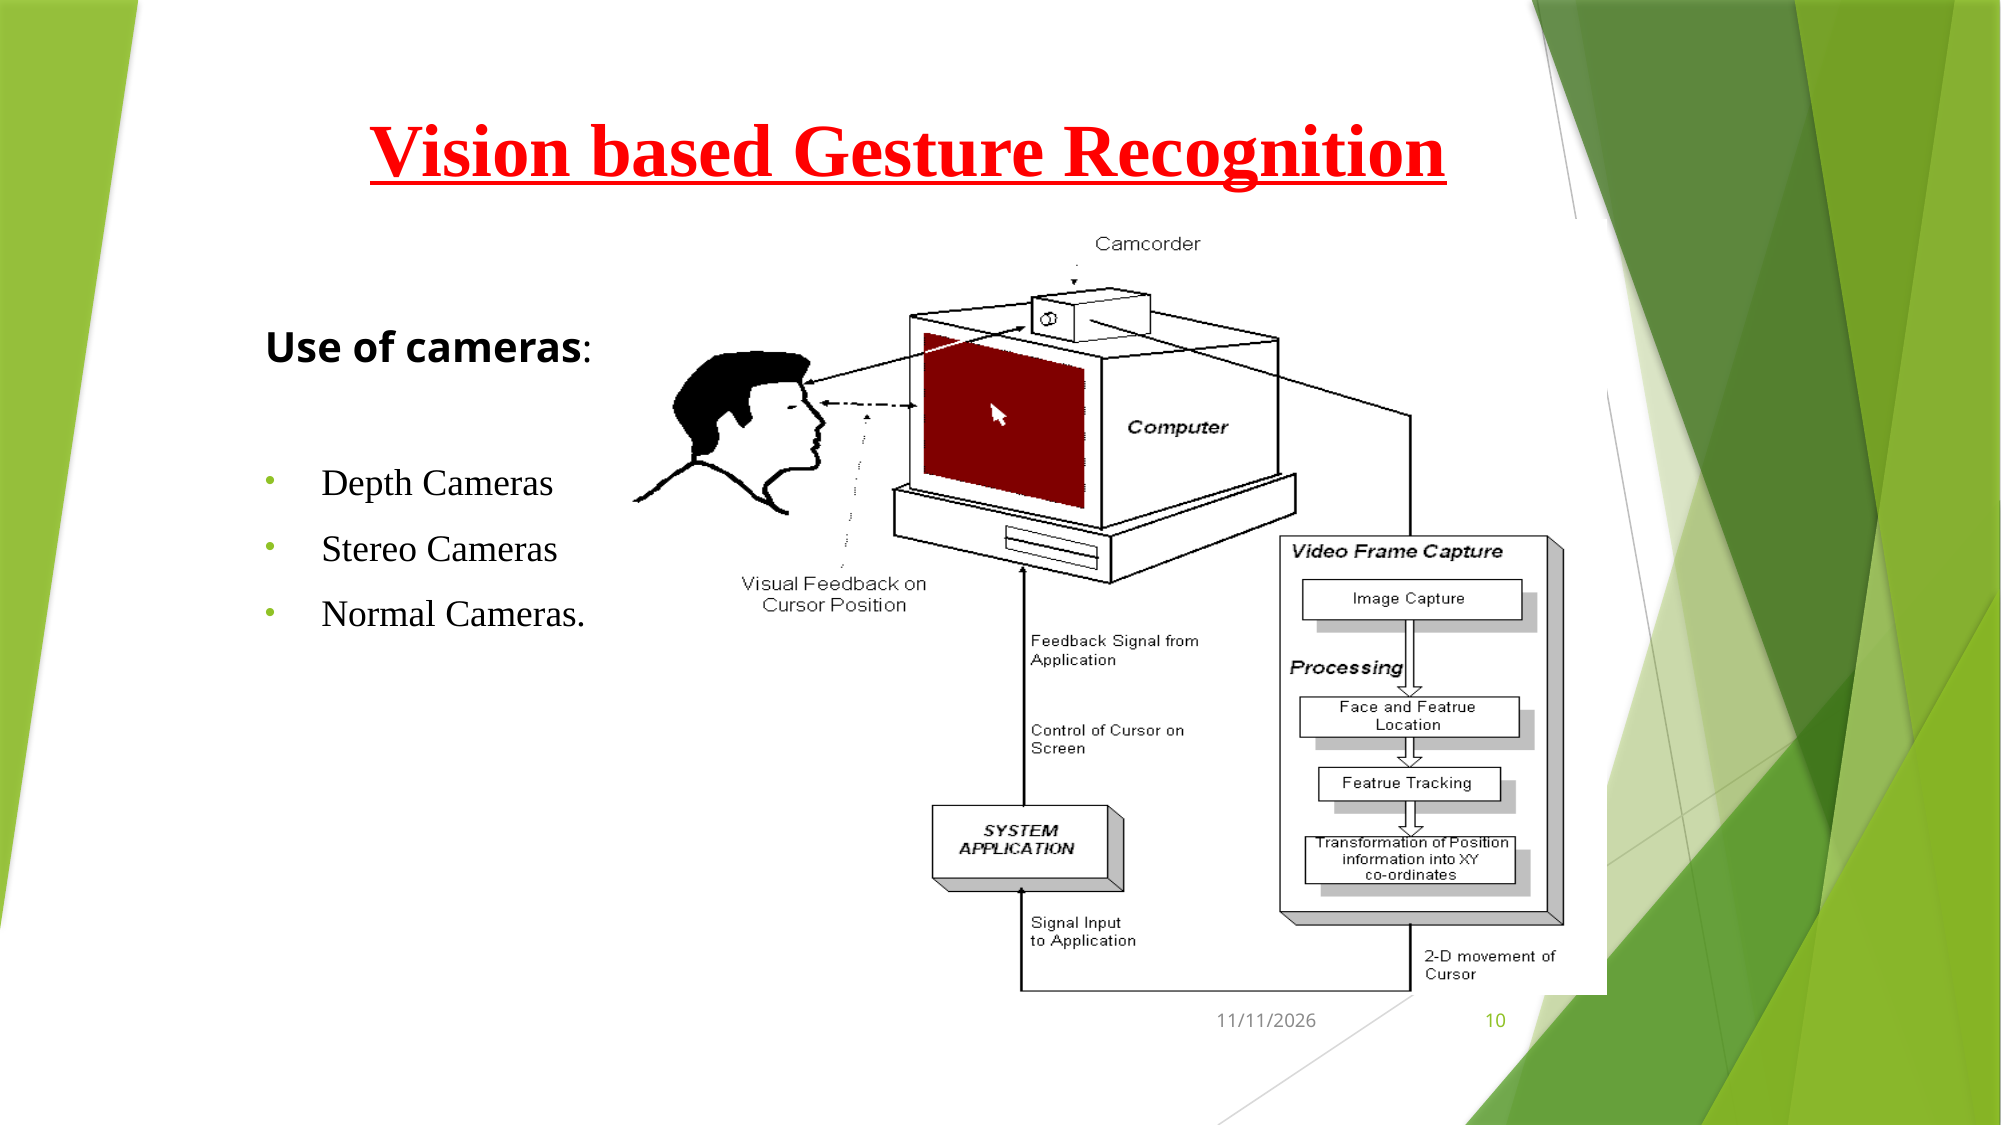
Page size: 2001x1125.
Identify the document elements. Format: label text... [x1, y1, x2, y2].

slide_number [1181, 1005, 1332, 1051]
title Vision based Gesture Recognition [249, 71, 1463, 200]
subtitle Use of cameras: Depth Cameras Stereo Cameras Normal Cameras. [249, 247, 1750, 1087]
slide_number 10 [1409, 1005, 1522, 1051]
picture [629, 219, 1607, 996]
